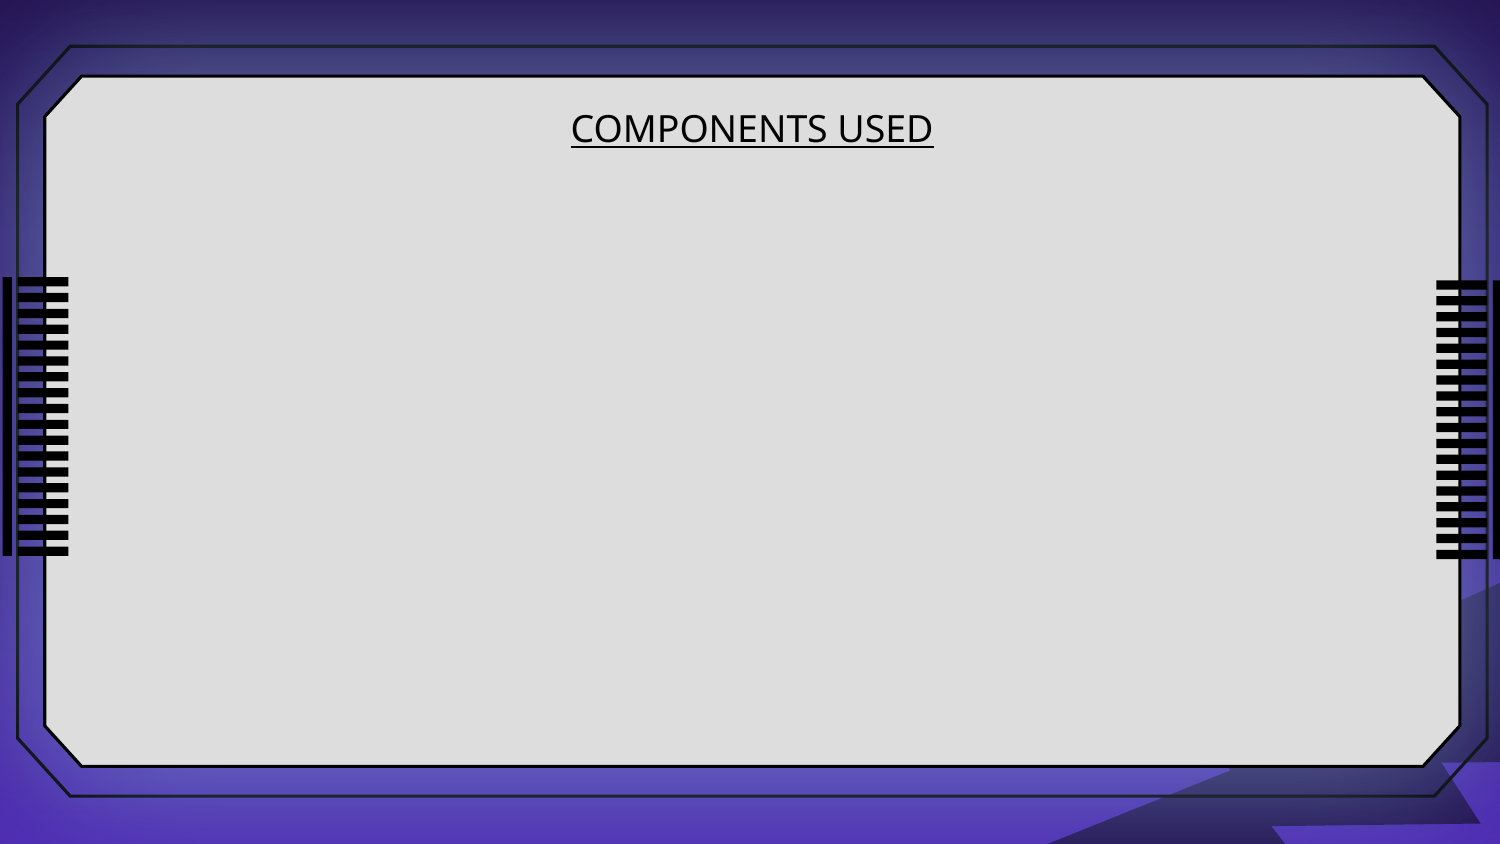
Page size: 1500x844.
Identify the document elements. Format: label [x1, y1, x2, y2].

text_box [2, 276, 69, 557]
text_box [1435, 280, 1500, 560]
text_box [17, 45, 1488, 797]
